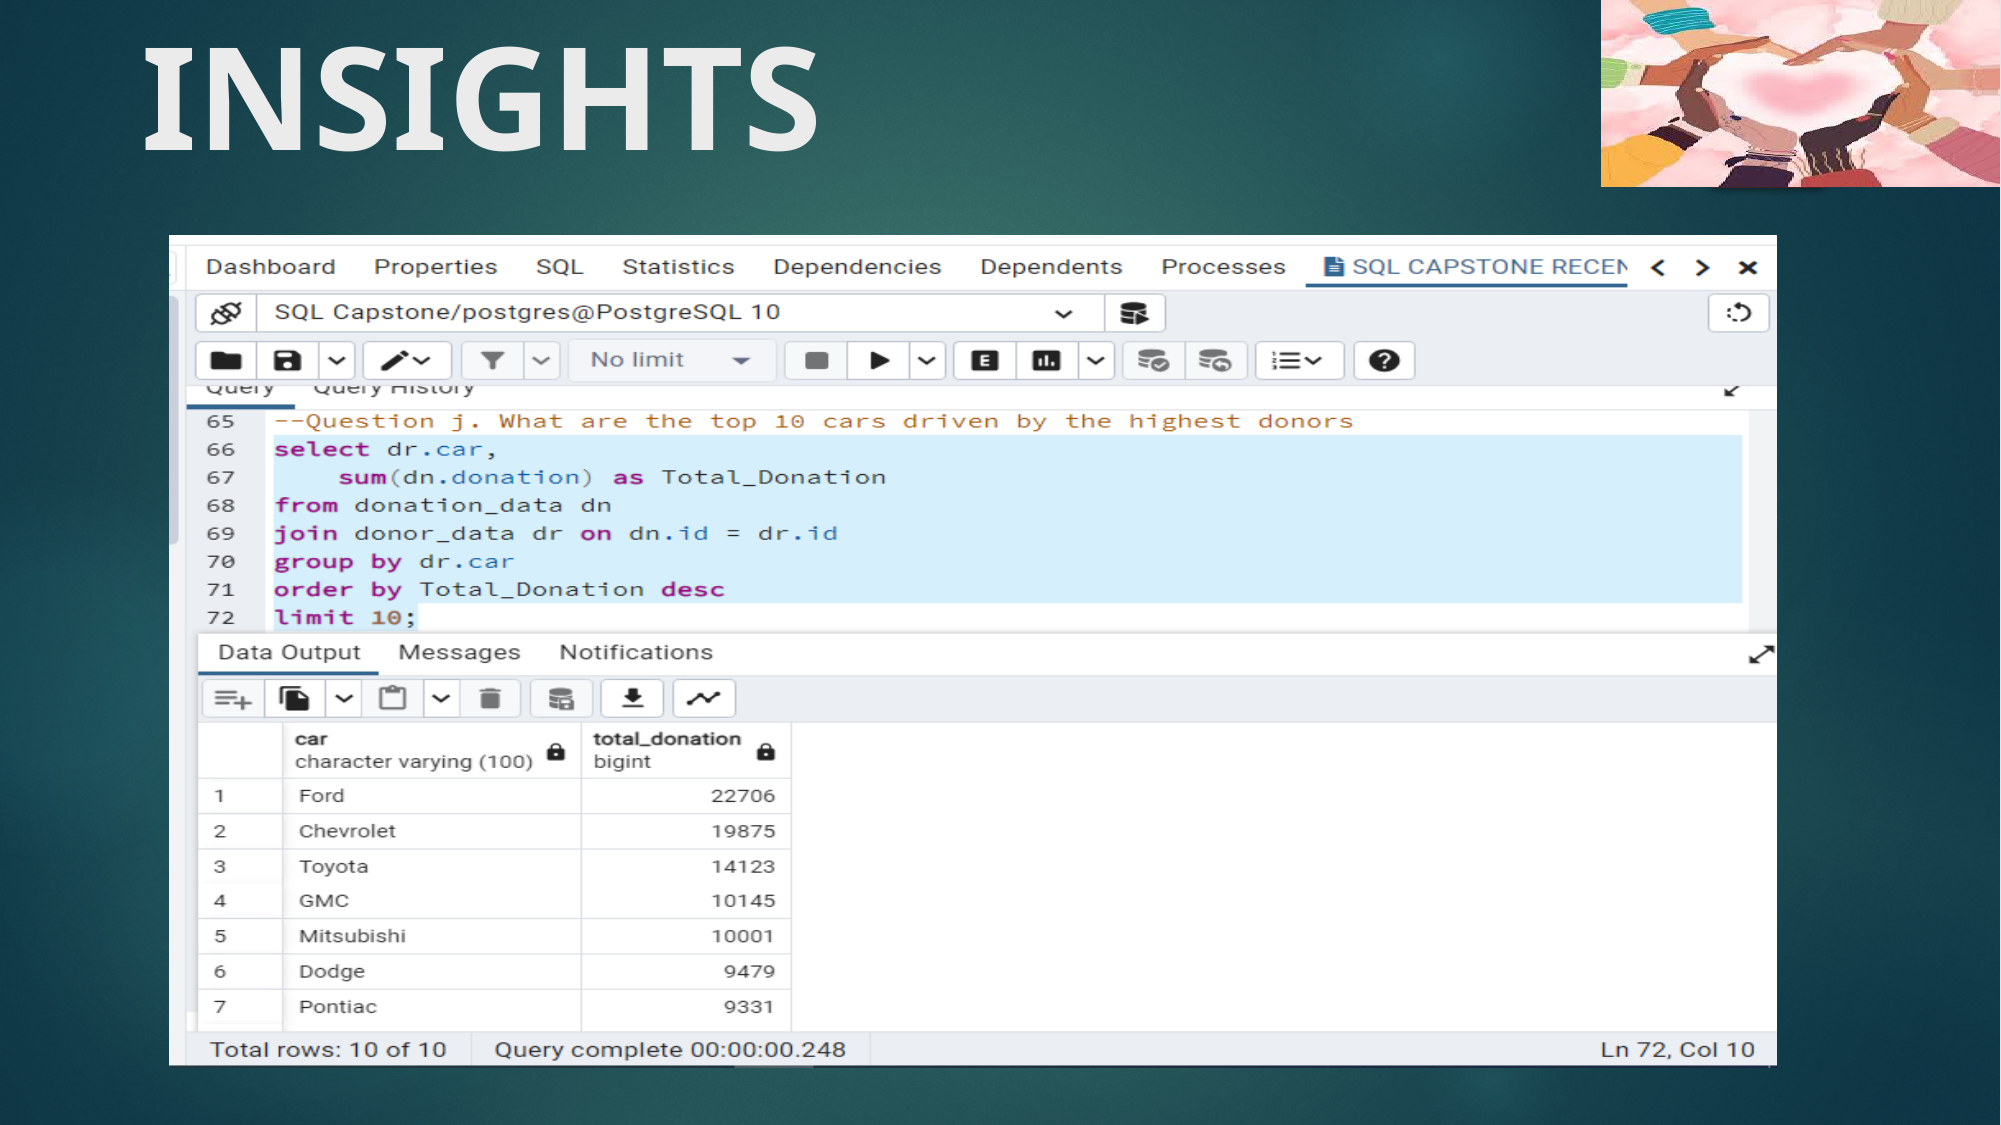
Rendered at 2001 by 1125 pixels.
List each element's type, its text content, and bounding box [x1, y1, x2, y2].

picture [0, 235, 1778, 1125]
subtitle [126, 214, 1831, 919]
picture [1601, 0, 2000, 188]
title INSIGHTS [126, 0, 1599, 187]
